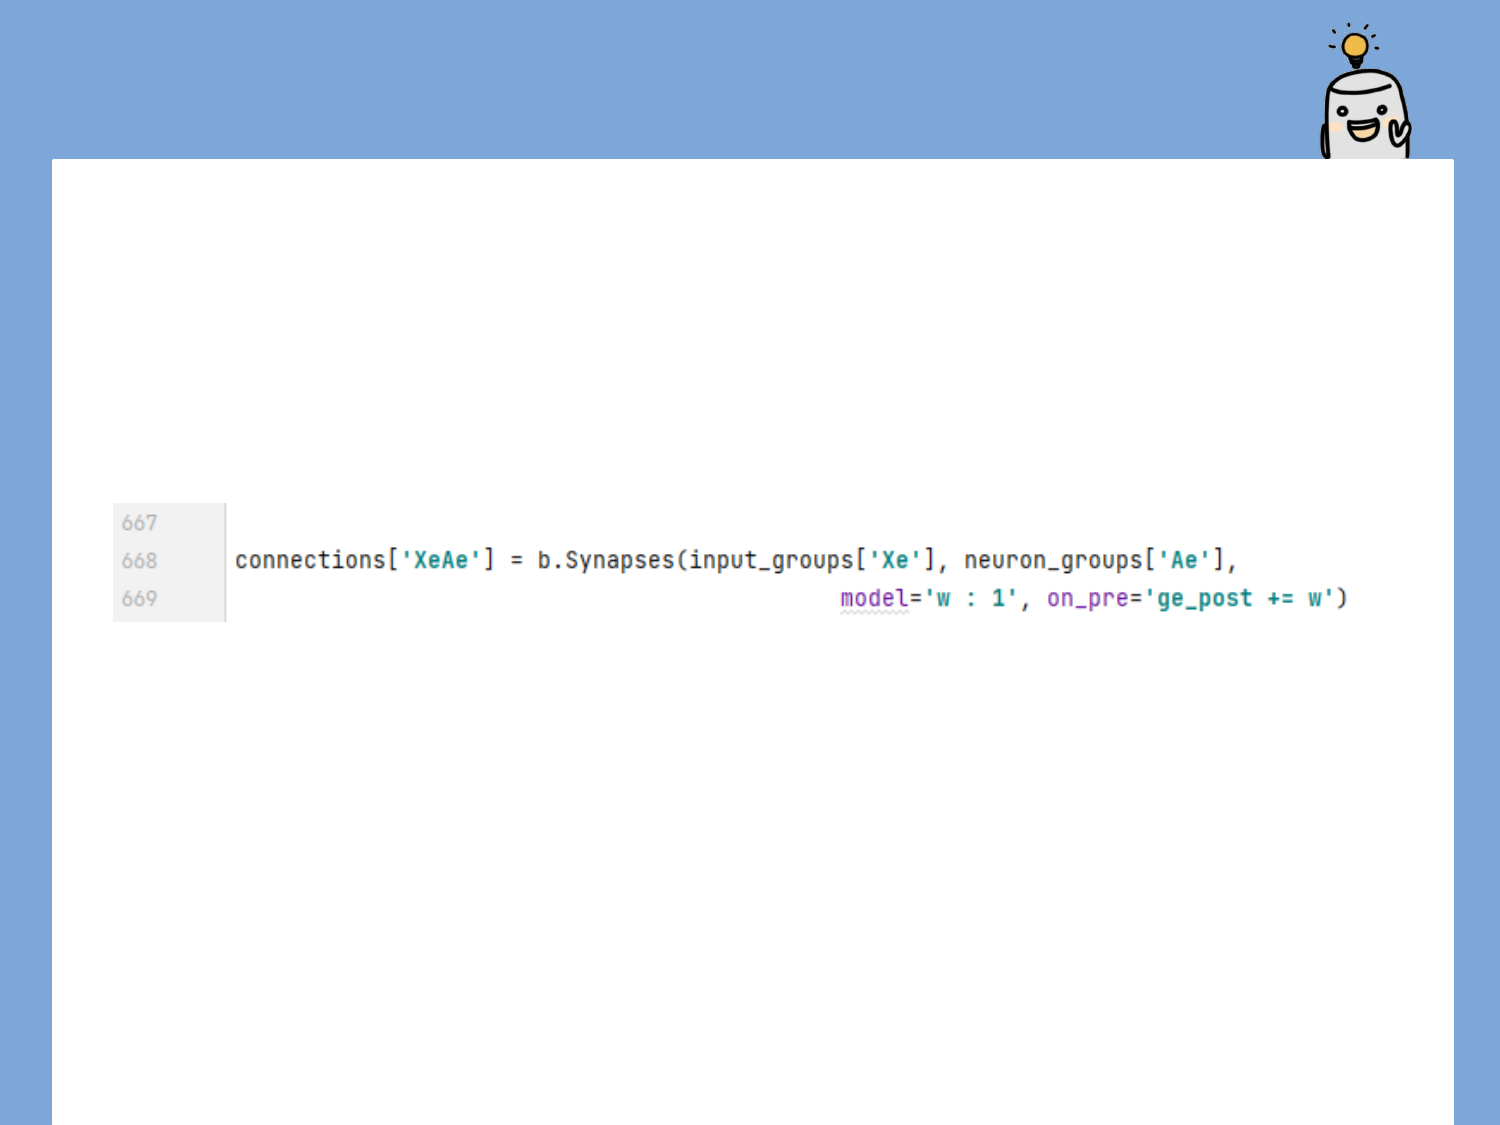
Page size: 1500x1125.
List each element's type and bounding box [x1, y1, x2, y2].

picture [1271, 13, 1453, 159]
picture [113, 502, 1387, 623]
